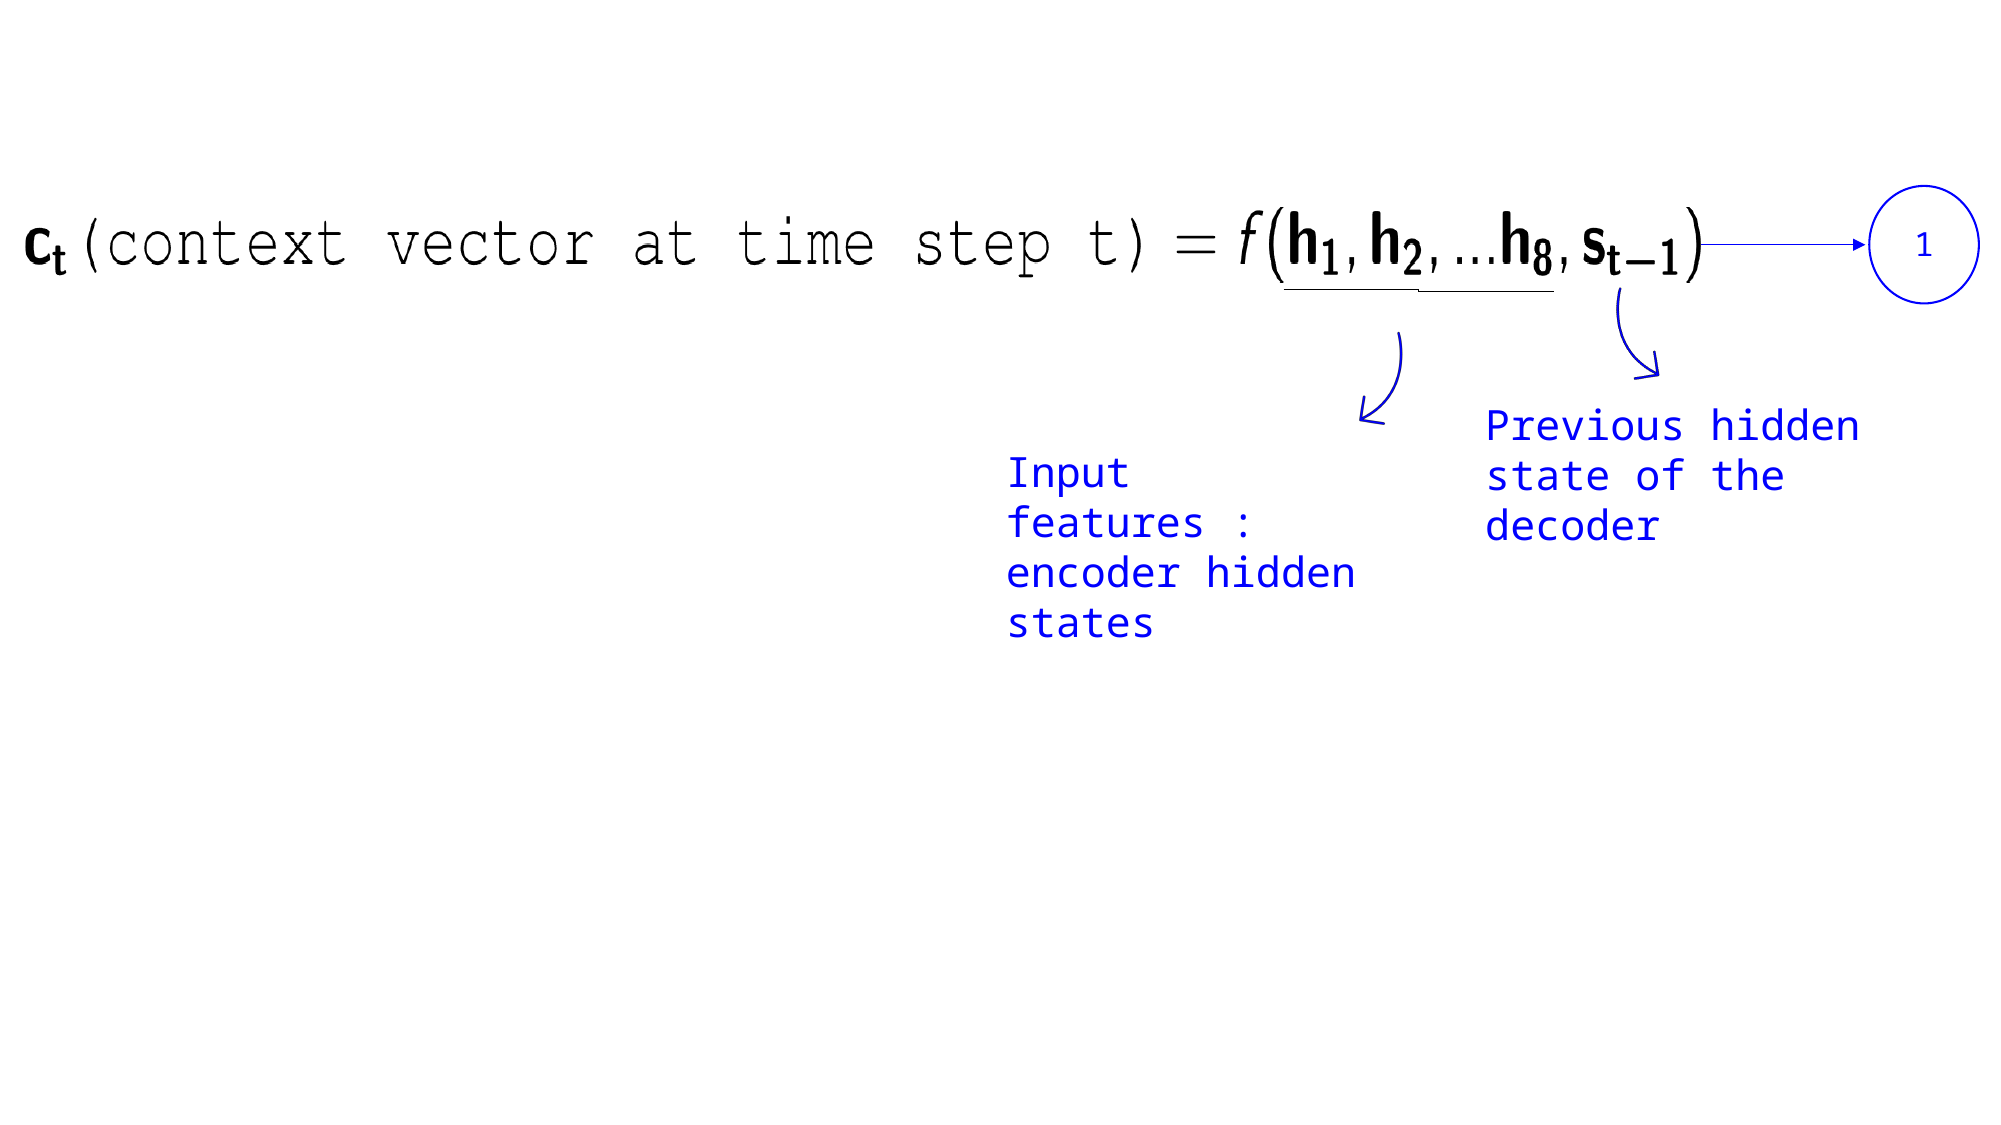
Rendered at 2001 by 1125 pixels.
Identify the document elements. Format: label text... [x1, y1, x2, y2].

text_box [1869, 185, 1979, 304]
picture [1420, 207, 1702, 391]
picture [21, 207, 1417, 283]
text_box Previous hidden state of the decoder [1470, 391, 1962, 557]
picture [1323, 318, 1442, 437]
text_box Input features : encoder hidden states [991, 438, 1419, 654]
